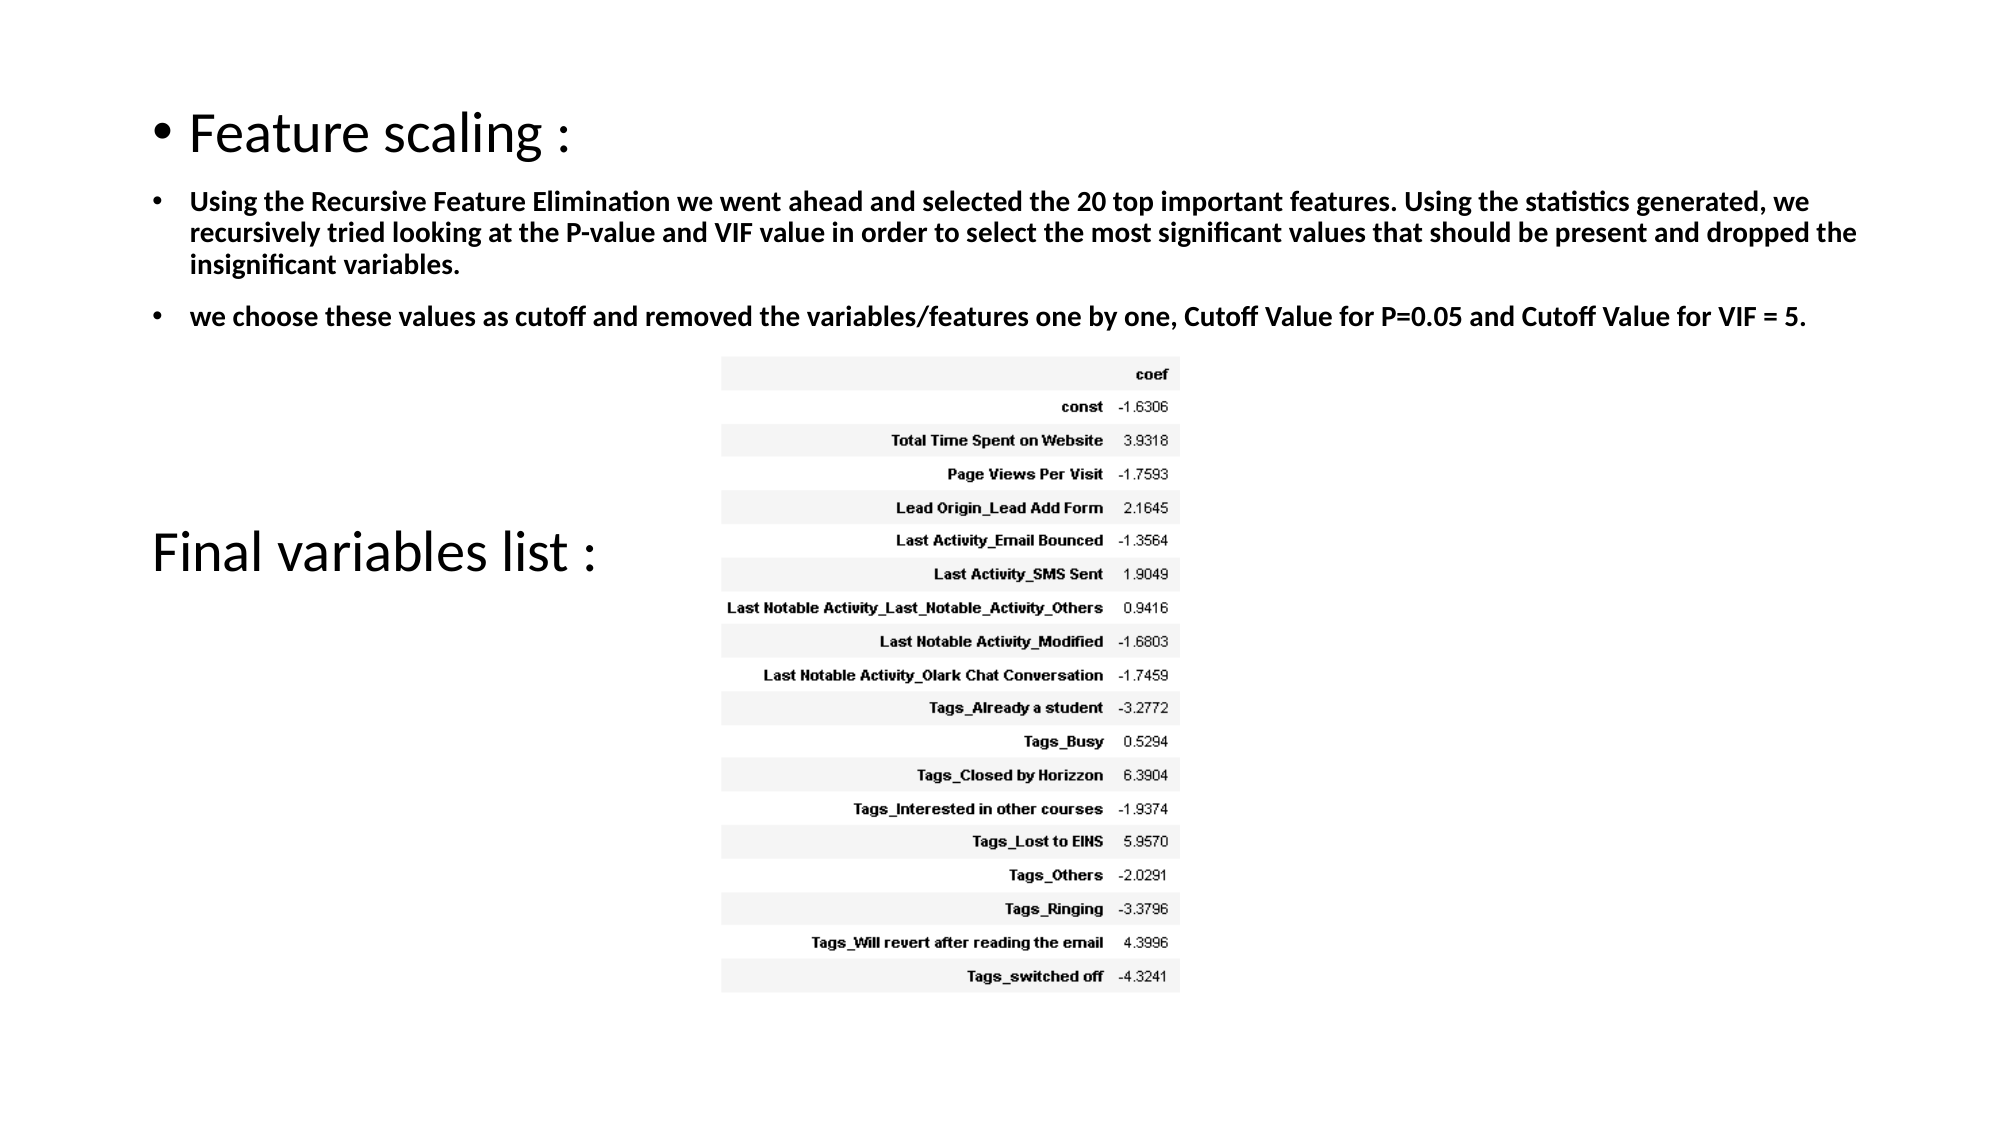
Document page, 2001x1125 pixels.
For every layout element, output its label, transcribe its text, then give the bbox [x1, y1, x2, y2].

picture [716, 350, 1180, 1002]
list Feature scaling : Using the Recursive Feature Elimination we went ahead and selected the 20 top important features. Using the statistics generated, we recursively tried looking at the P-value and VIF value in order to select the most significant values that should be present and dropped the insignificant variables. we choose these values as cutoff and removed the variables/features one by one, Cutoff Value for P=0.05 and Cutoff Value for VIF = 5. Final variables list : [137, 95, 1888, 1043]
